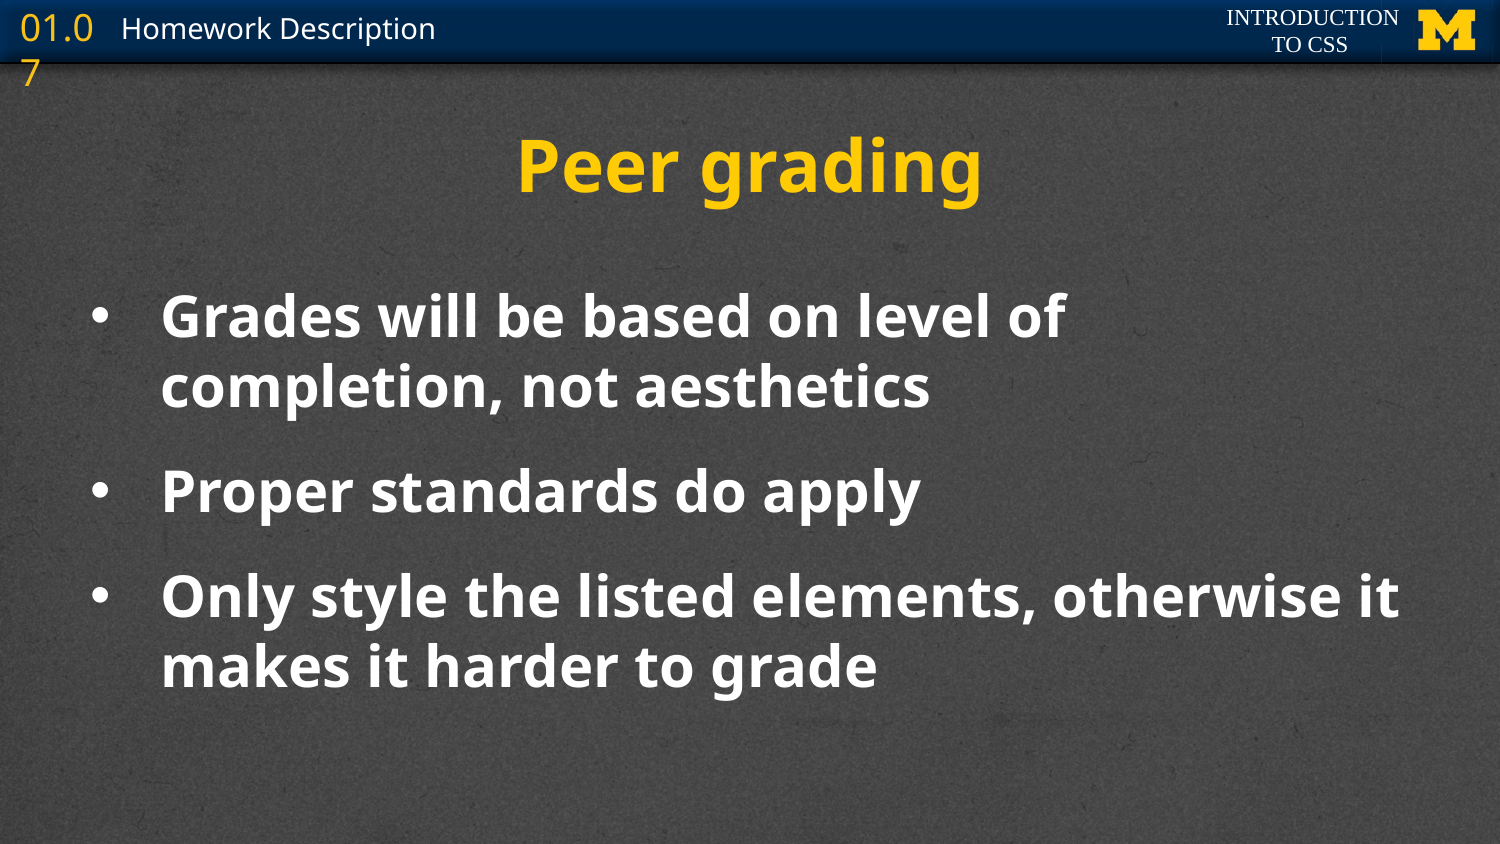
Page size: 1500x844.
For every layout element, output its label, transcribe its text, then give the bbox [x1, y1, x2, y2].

title Peer grading [58, 111, 1442, 227]
picture [0, 0, 1500, 844]
list Grades will be based on level of completion, not aesthetics Proper standards do apply Only style the listed elements, otherwise it makes it harder to grade [75, 272, 1425, 716]
